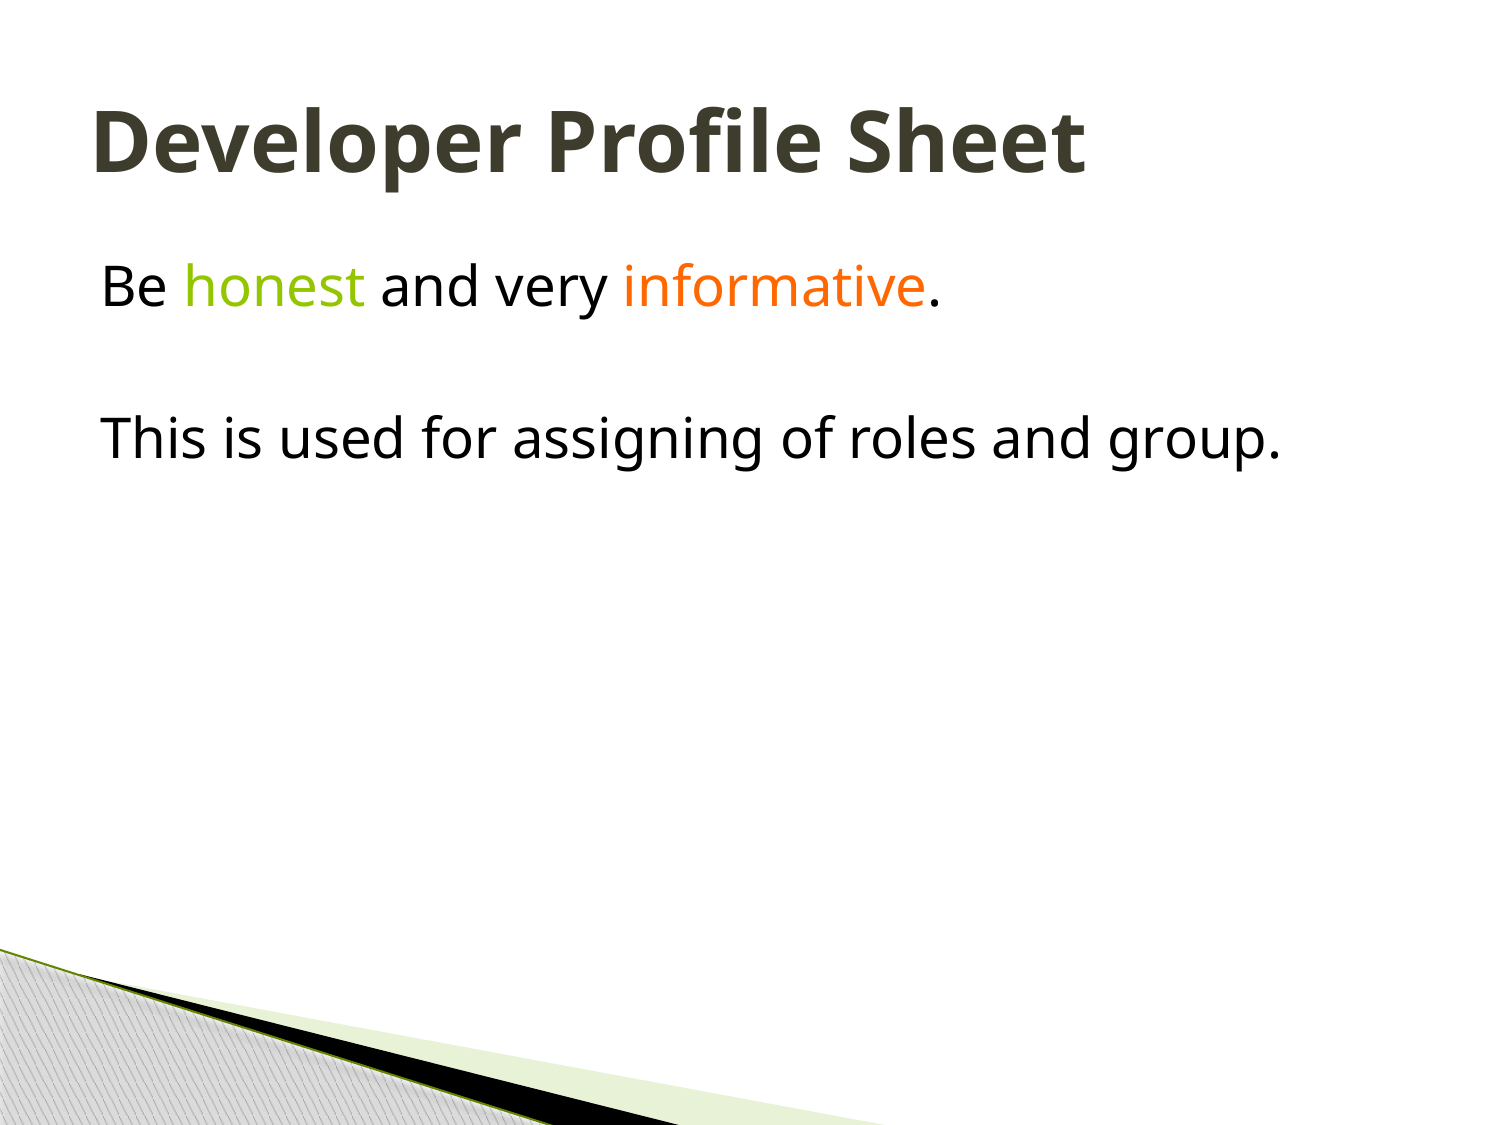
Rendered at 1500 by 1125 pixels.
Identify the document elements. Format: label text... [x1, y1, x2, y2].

list Be honest and very informative. This is used for assigning of roles and group. [75, 243, 1425, 986]
title Developer Profile Sheet [75, 45, 1425, 233]
